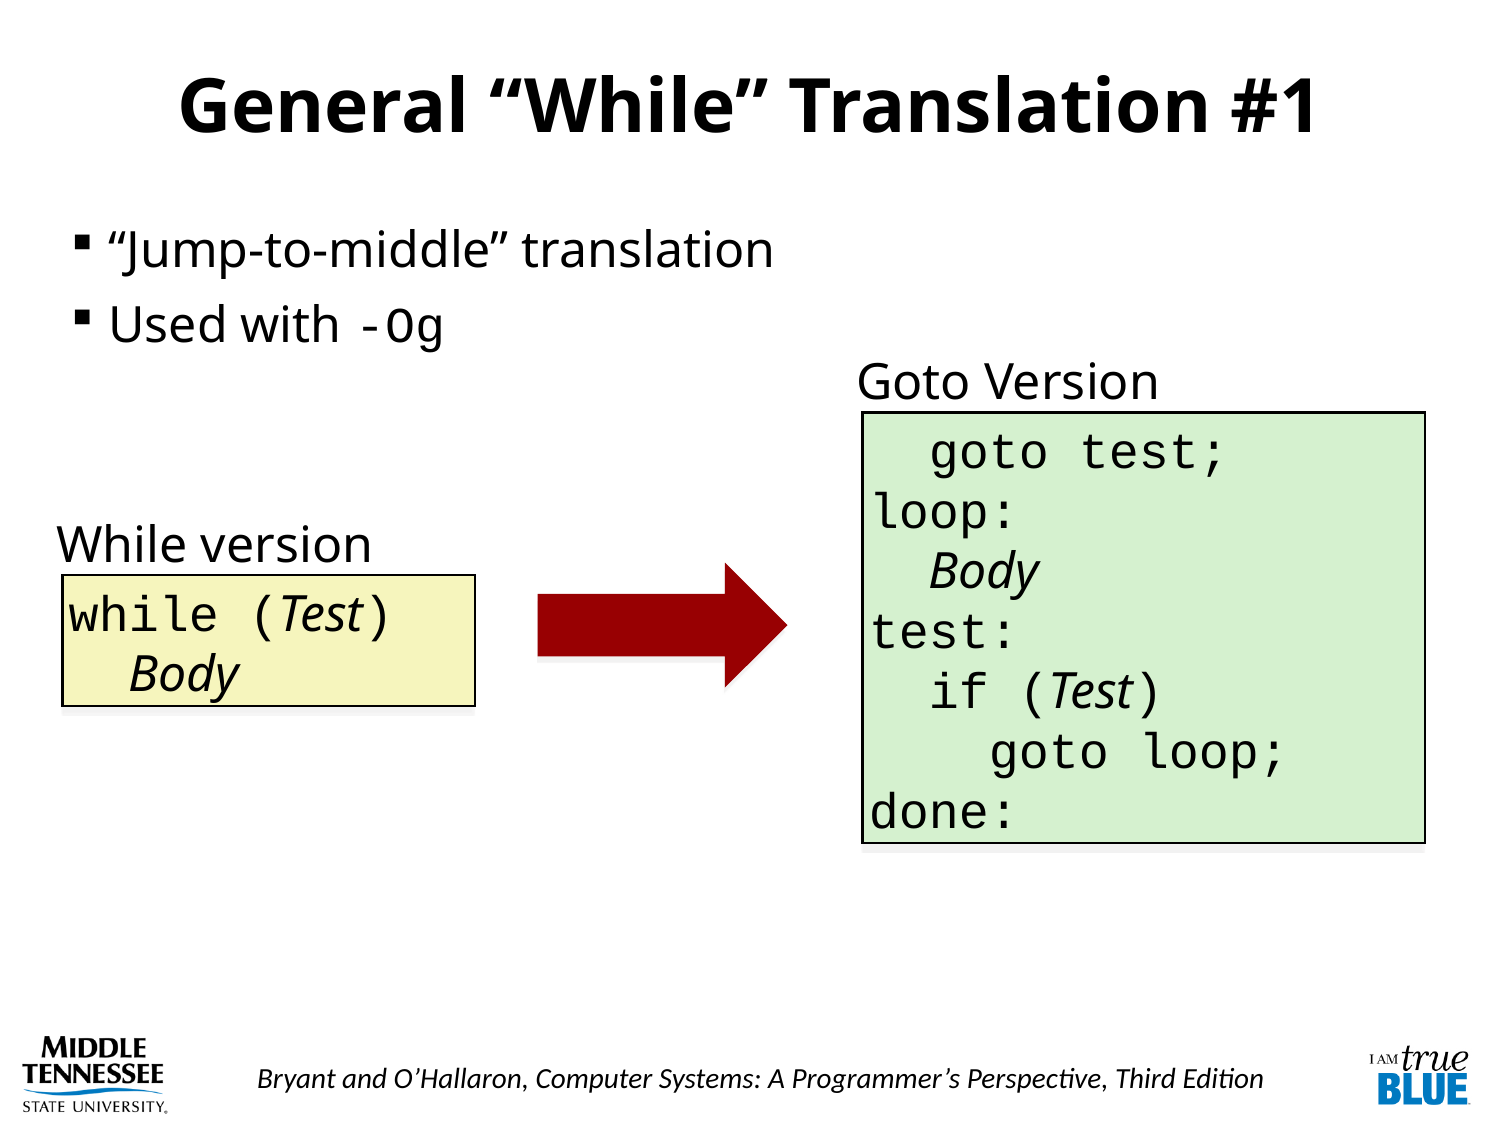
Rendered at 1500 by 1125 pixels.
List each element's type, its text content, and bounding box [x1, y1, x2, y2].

picture [1360, 1034, 1485, 1115]
title General “While” Translation #1 [0, 0, 1500, 218]
text_box While version [50, 506, 55, 580]
picture [8, 1027, 174, 1122]
list “Jump-to-middle” translation Used with -Og [55, 217, 1468, 974]
text_box goto test; loop: Body test: if (Test) goto loop; done: [862, 412, 1425, 843]
text_box [537, 562, 788, 688]
text_box Goto Version [849, 343, 1328, 417]
